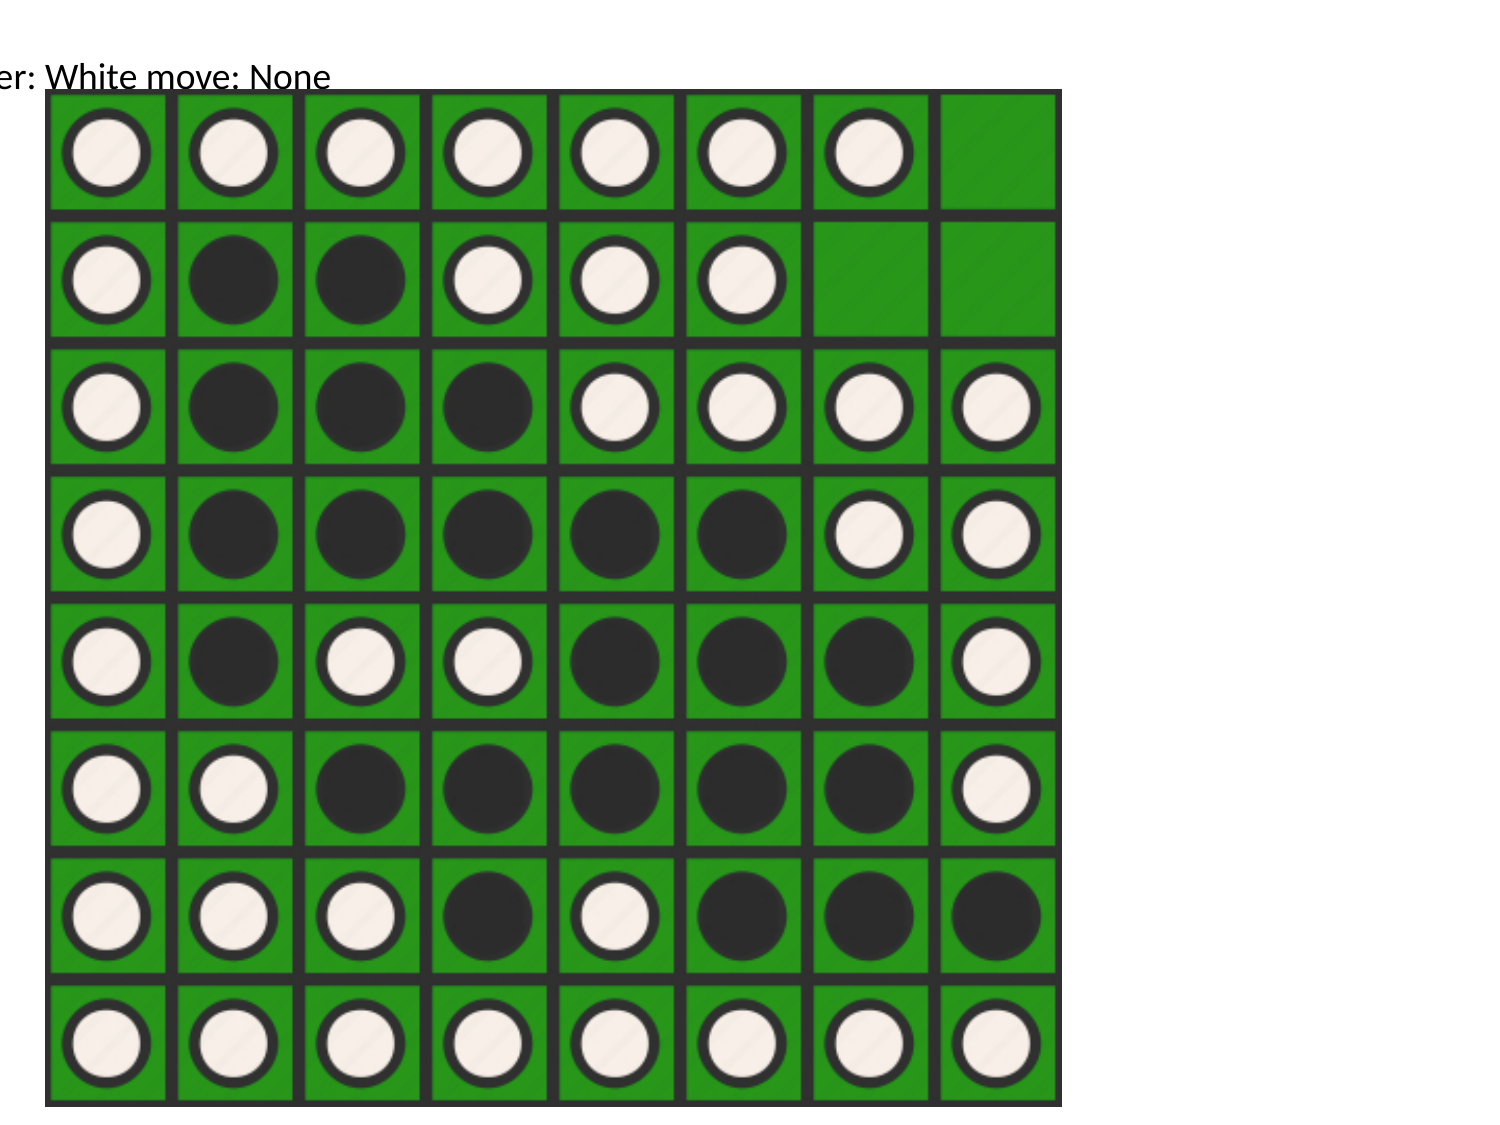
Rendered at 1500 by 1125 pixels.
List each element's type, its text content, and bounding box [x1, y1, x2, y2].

text_box turn: 58 player: White move: None [0, 44, 347, 105]
picture [44, 89, 1062, 1107]
